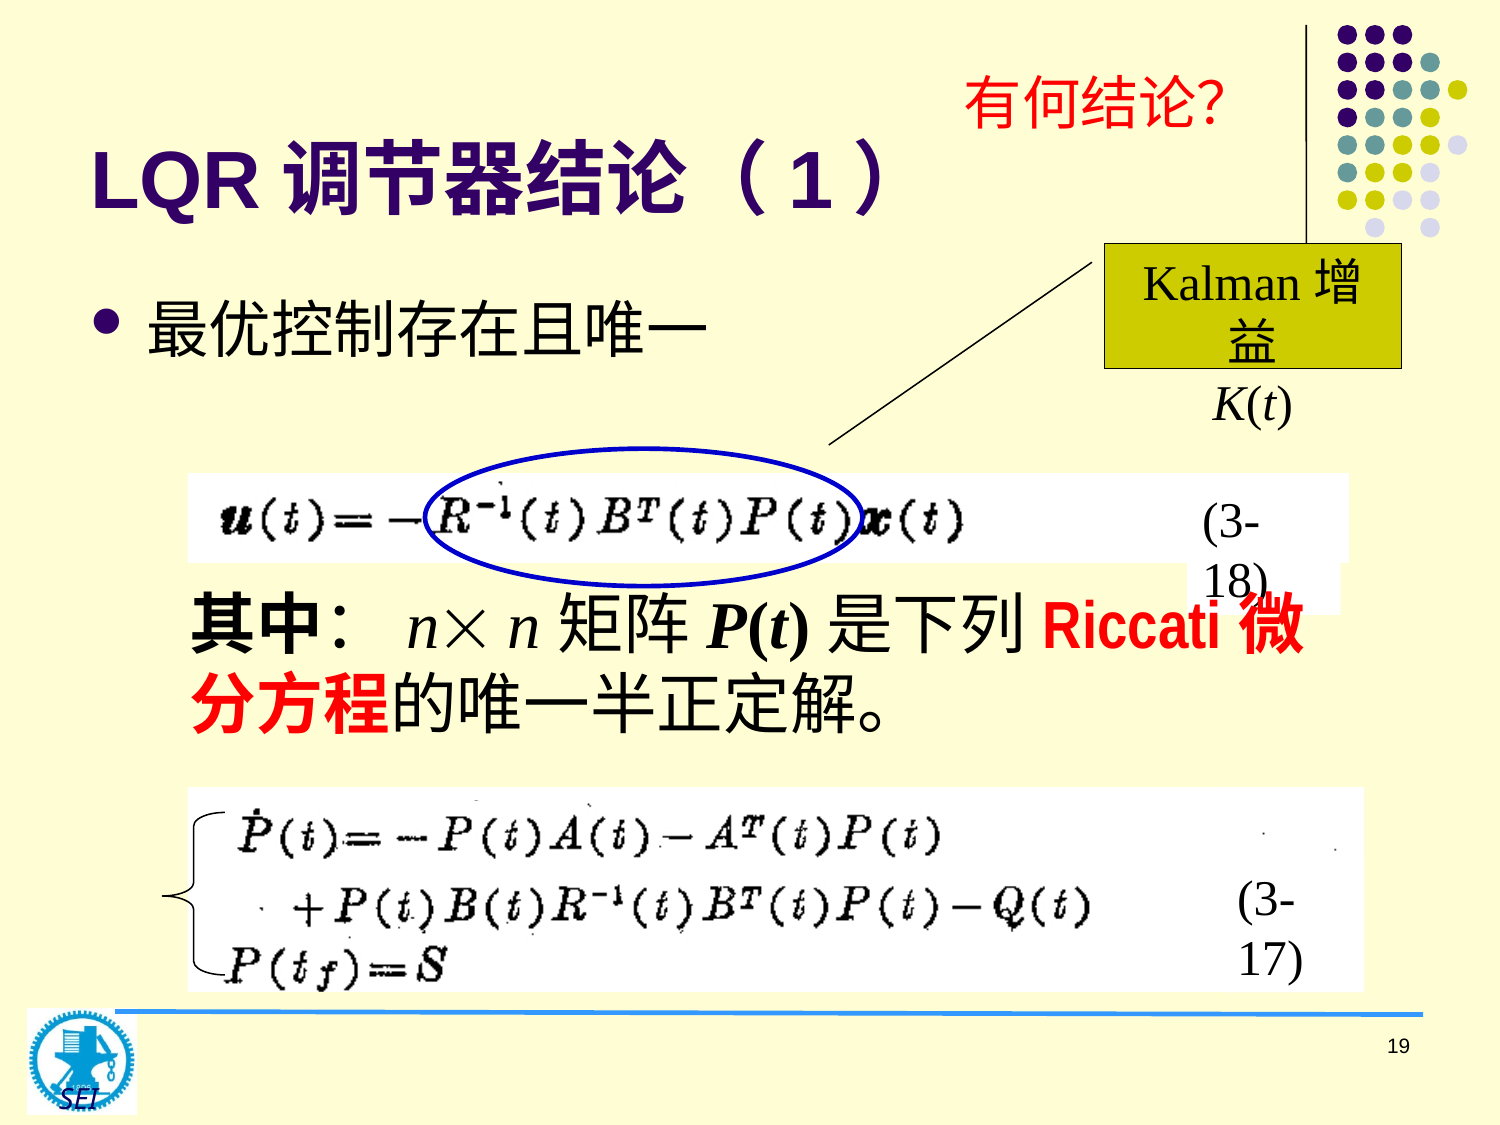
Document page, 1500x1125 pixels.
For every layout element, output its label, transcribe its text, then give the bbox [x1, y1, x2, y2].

text_box 有何结论？ [949, 58, 1289, 144]
text_box [482, 448, 806, 471]
title LQR调节器结论（1） [74, 19, 1313, 233]
picture [27, 1008, 137, 1115]
slide_number 19 [1074, 1024, 1426, 1101]
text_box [162, 786, 1365, 993]
text_box Kalman增益 K(t) [1104, 243, 1402, 369]
text_box 其中：n n矩阵P(t)是下列Riccati微分方程的唯一半正定解。 [174, 574, 1338, 750]
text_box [187, 473, 1350, 563]
text_box [510, 572, 777, 587]
list 最优控制存在且唯一 [74, 281, 1426, 497]
